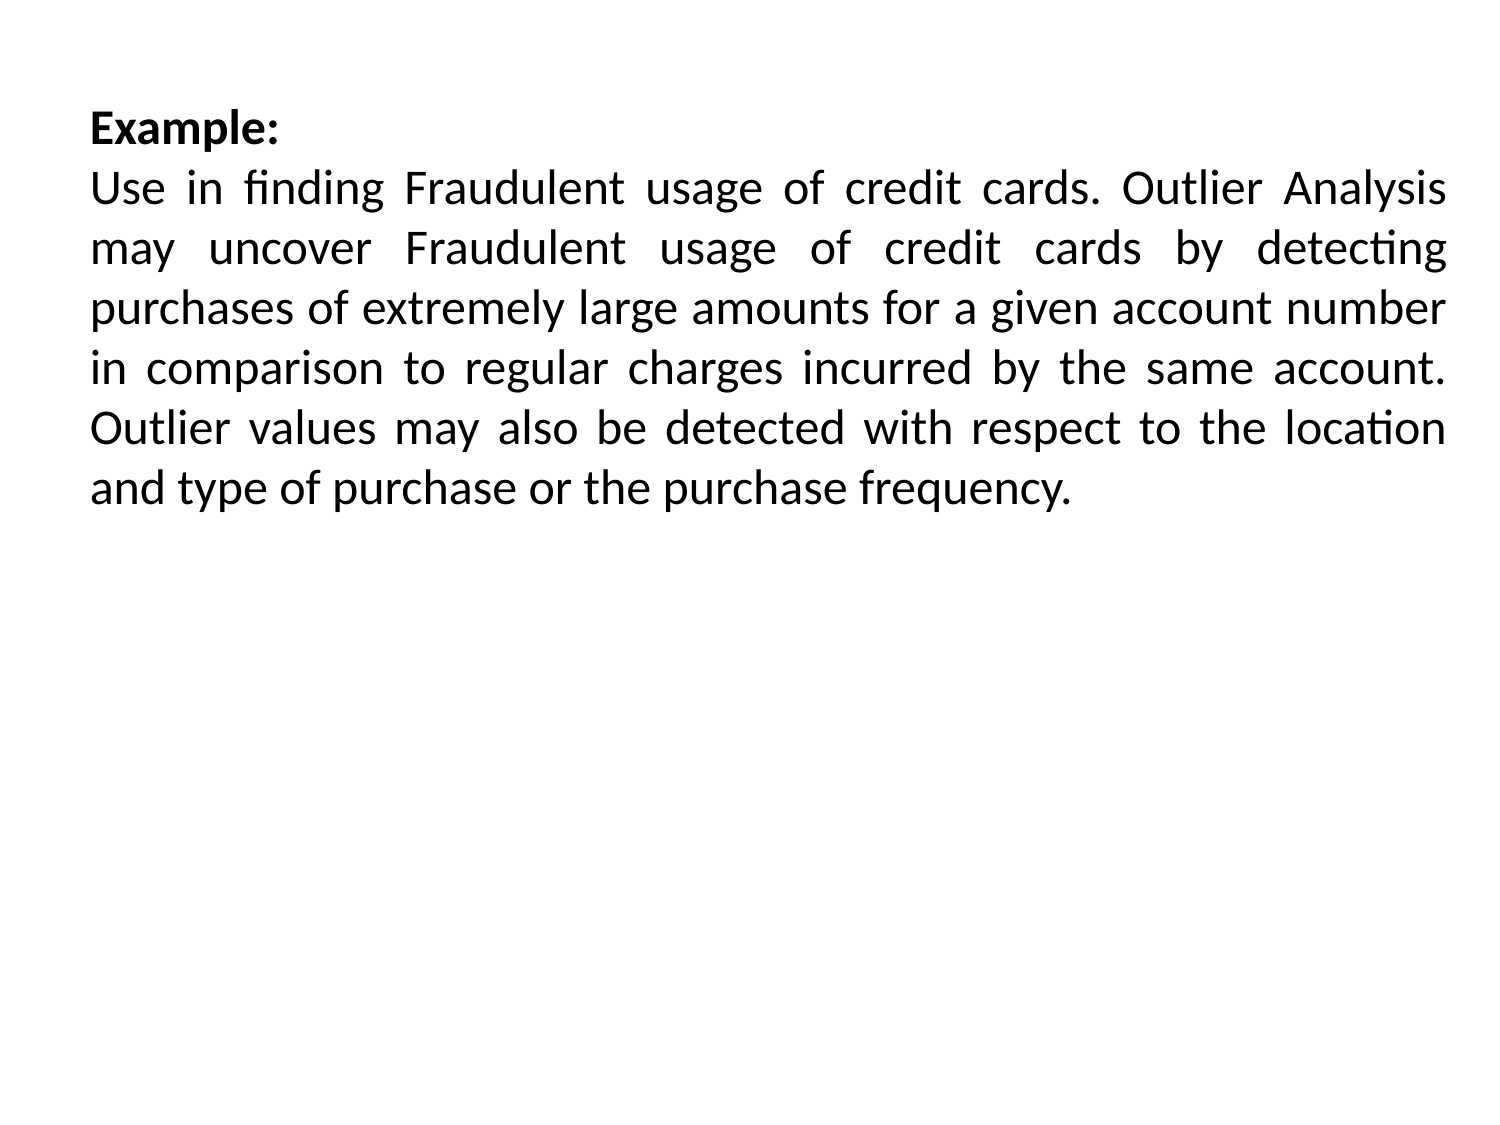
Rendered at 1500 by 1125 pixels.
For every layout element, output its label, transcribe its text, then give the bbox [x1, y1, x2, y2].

text_box Example: Use in finding Fraudulent usage of credit cards. Outlier Analysis may uncover Fraudulent usage of credit cards by detecting purchases of extremely large amounts for a given account number in comparison to regular charges incurred by the same account. Outlier values may also be detected with respect to the location and type of purchase or the purchase frequency. [75, 87, 1463, 523]
